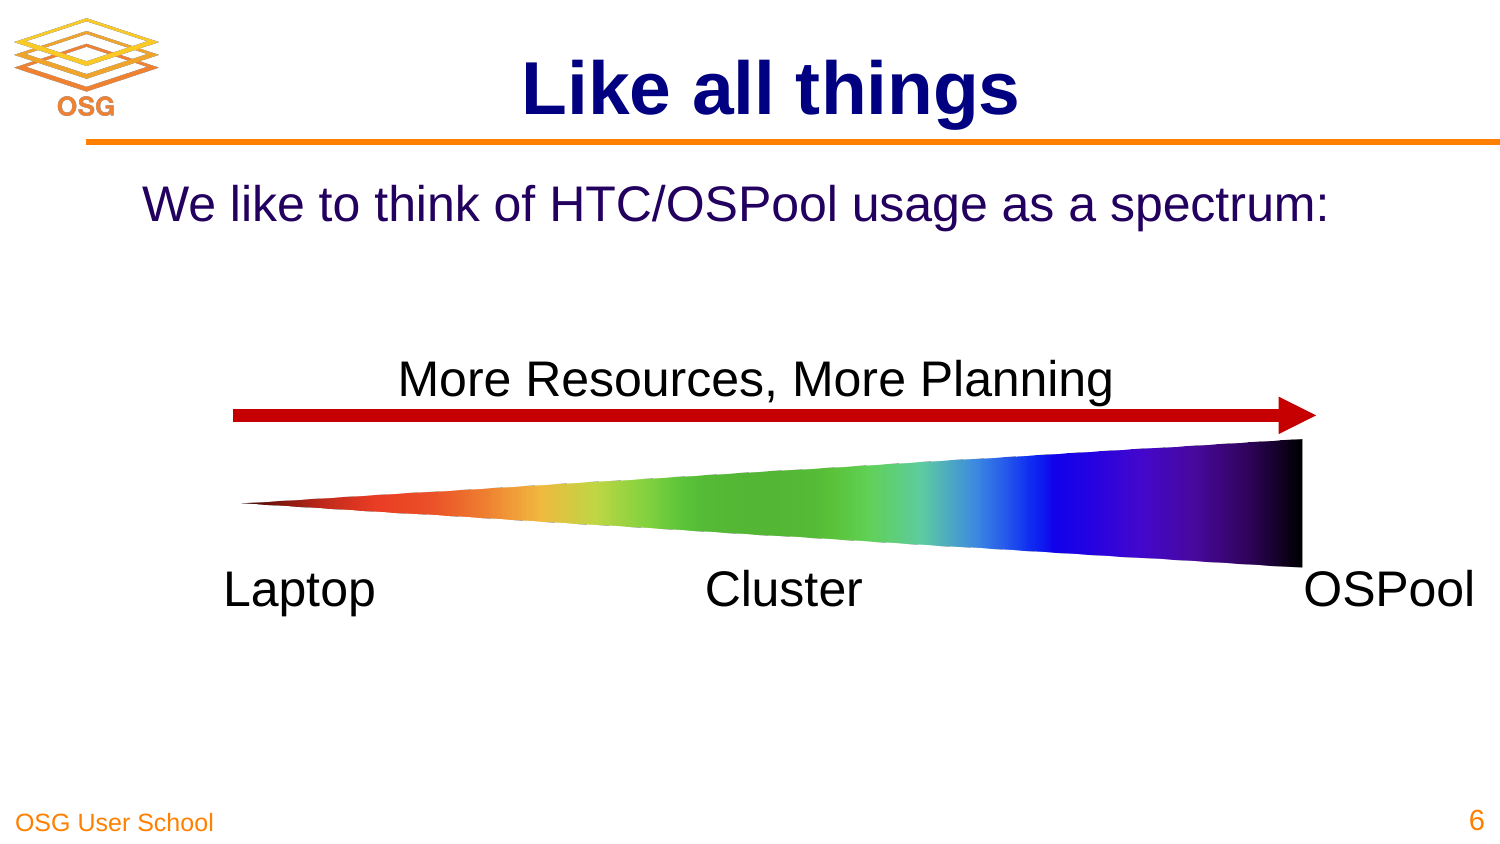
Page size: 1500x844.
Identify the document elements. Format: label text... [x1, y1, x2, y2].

text_box Laptop [208, 548, 393, 624]
list We like to think of HTC/OSPool usage as a spectrum: [127, 164, 1403, 741]
picture [239, 438, 1303, 568]
text_box Cluster [689, 577, 881, 624]
text_box OSPool [1288, 548, 1495, 624]
picture [14, 18, 159, 116]
text_box More Resources, More Planning [367, 339, 1144, 414]
title Like all things [201, 14, 1342, 155]
slide_number 6 [1431, 787, 1500, 844]
